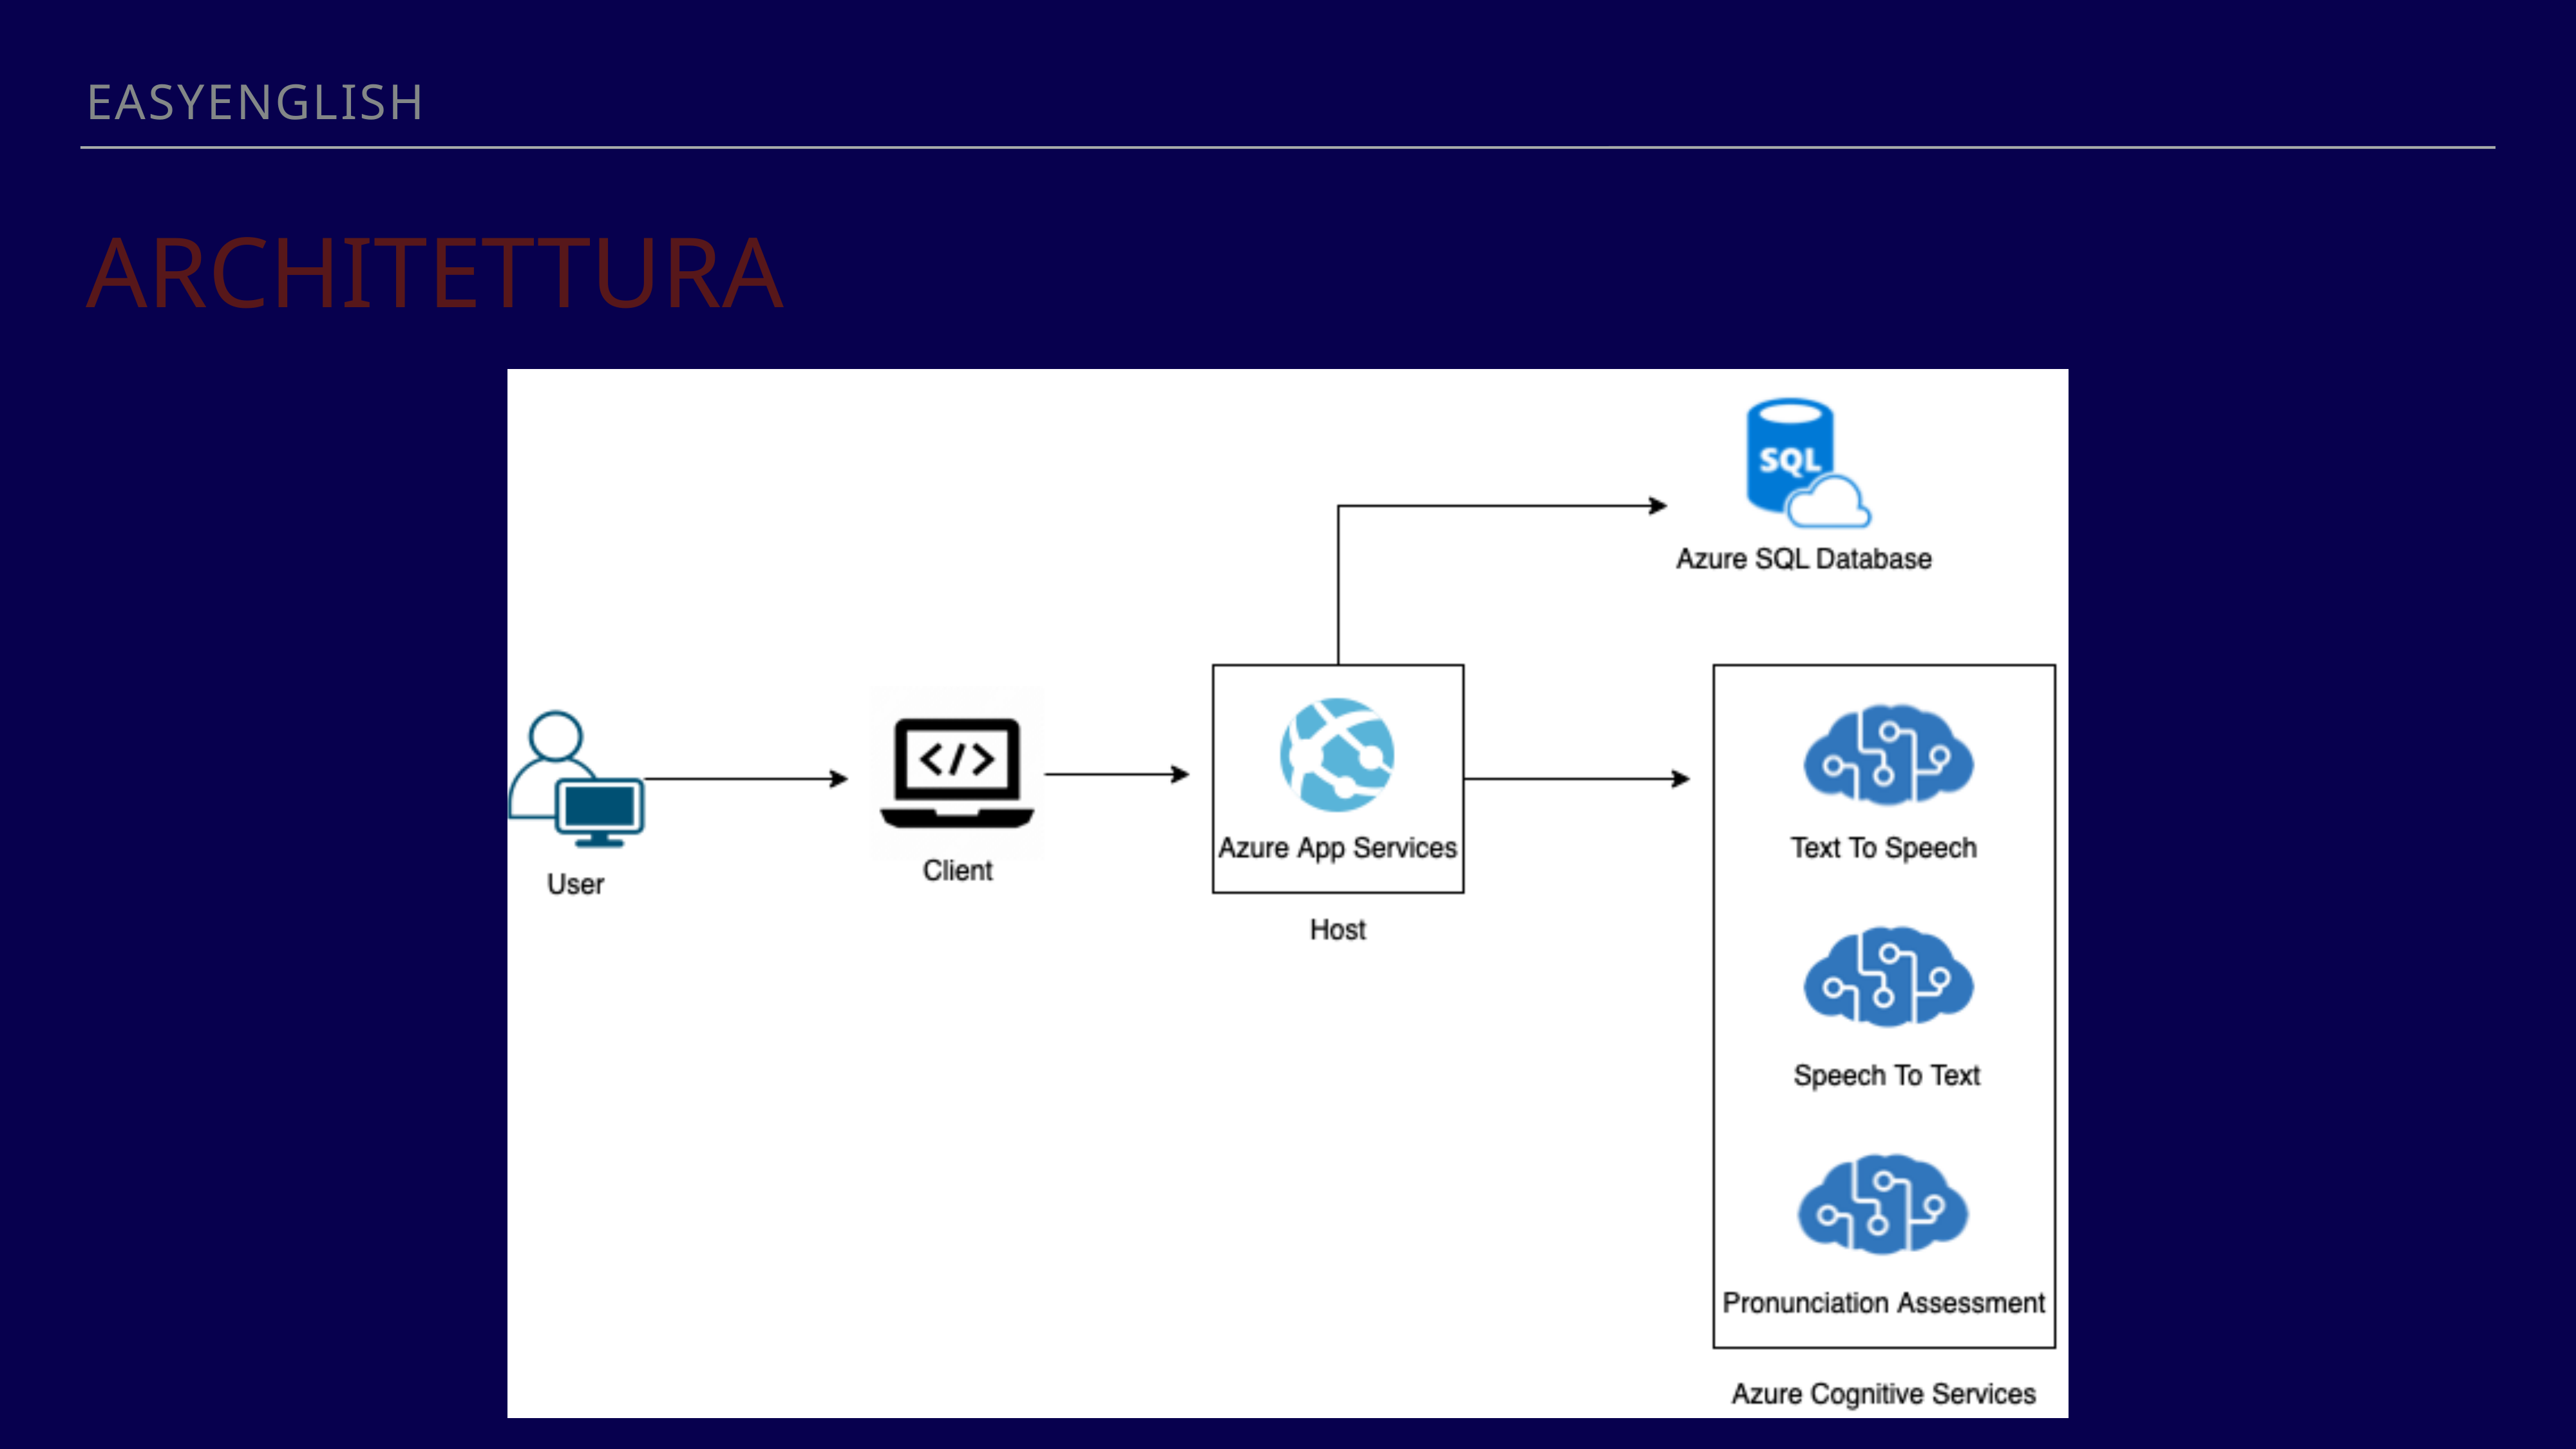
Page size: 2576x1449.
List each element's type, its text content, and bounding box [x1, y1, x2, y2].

list EASYENGLISH [80, 66, 2295, 135]
picture [507, 369, 2069, 1418]
title Architettura [80, 227, 2496, 336]
